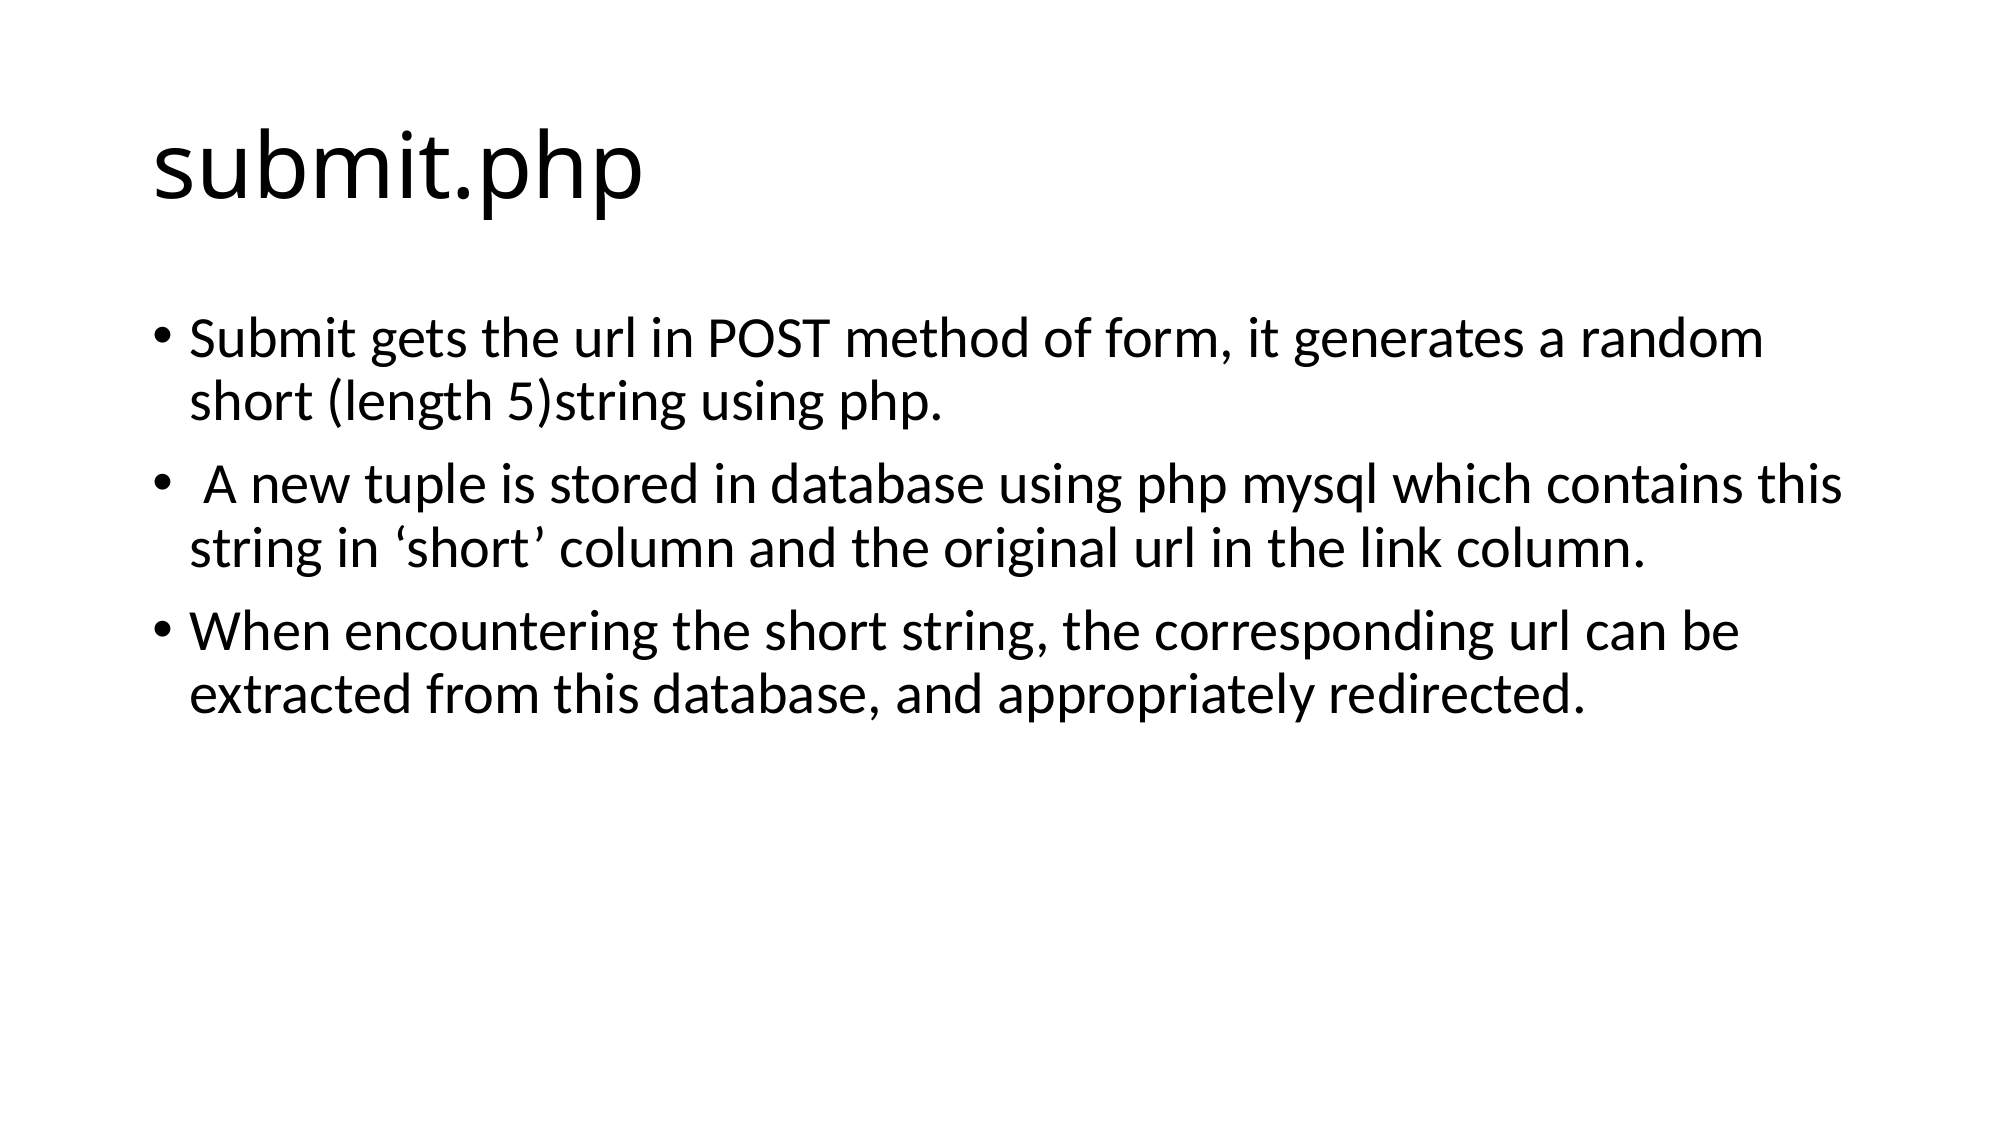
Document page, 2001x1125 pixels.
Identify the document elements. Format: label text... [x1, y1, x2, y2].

list Submit gets the url in POST method of form, it generates a random short (length 5)string using php. A new tuple is stored in database using php mysql which contains this string in ‘short’ column and the original url in the link column. When encountering the short string, the corresponding url can be extracted from this database, and appropriately redirected. [137, 299, 1863, 1014]
title submit.php [137, 59, 1863, 278]
